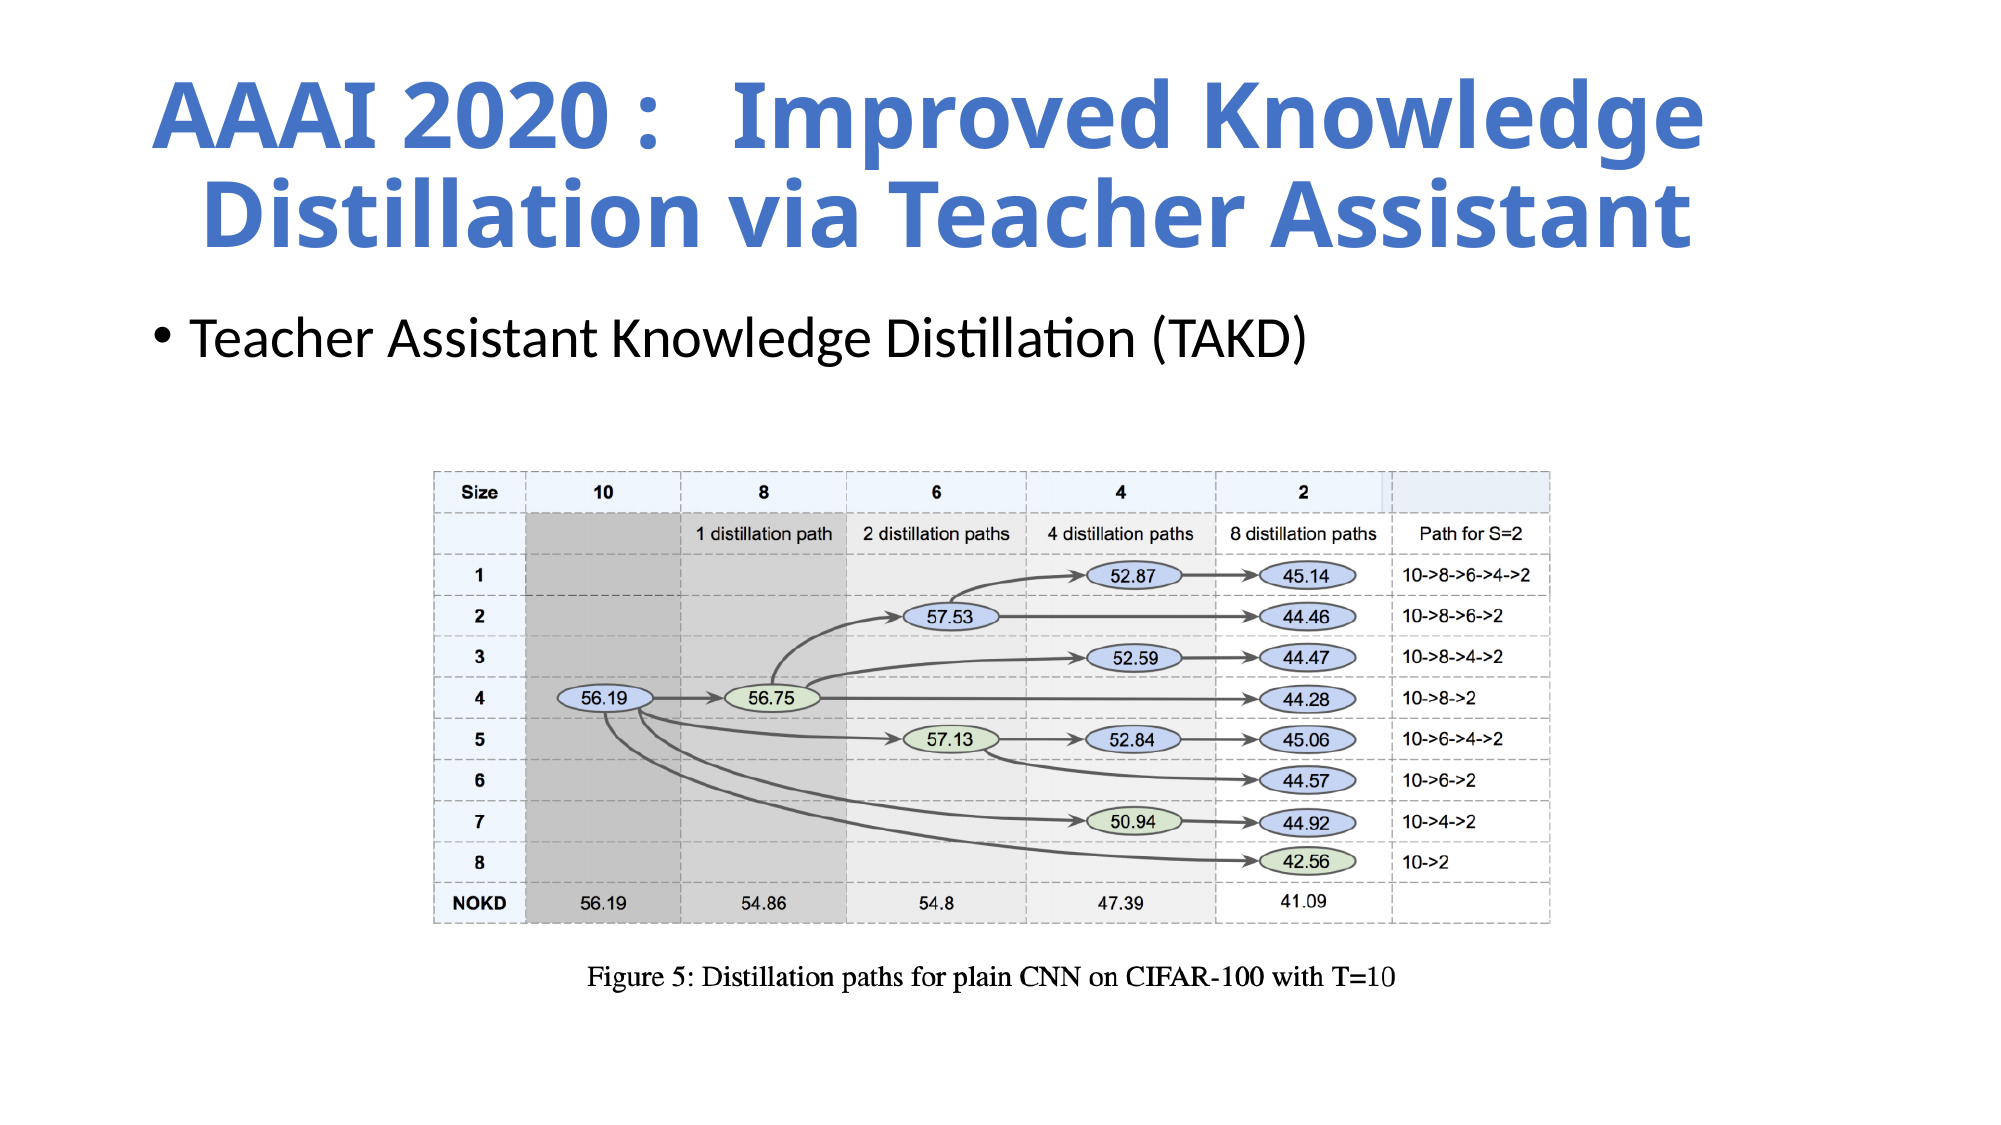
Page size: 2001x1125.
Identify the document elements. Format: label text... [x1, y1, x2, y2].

list Teacher Assistant Knowledge Distillation (TAKD) [137, 299, 1863, 1014]
title AAAI 2020 : Improved Knowledge Distillation via Teacher Assistant [137, 59, 1863, 278]
picture [360, 416, 1640, 1036]
